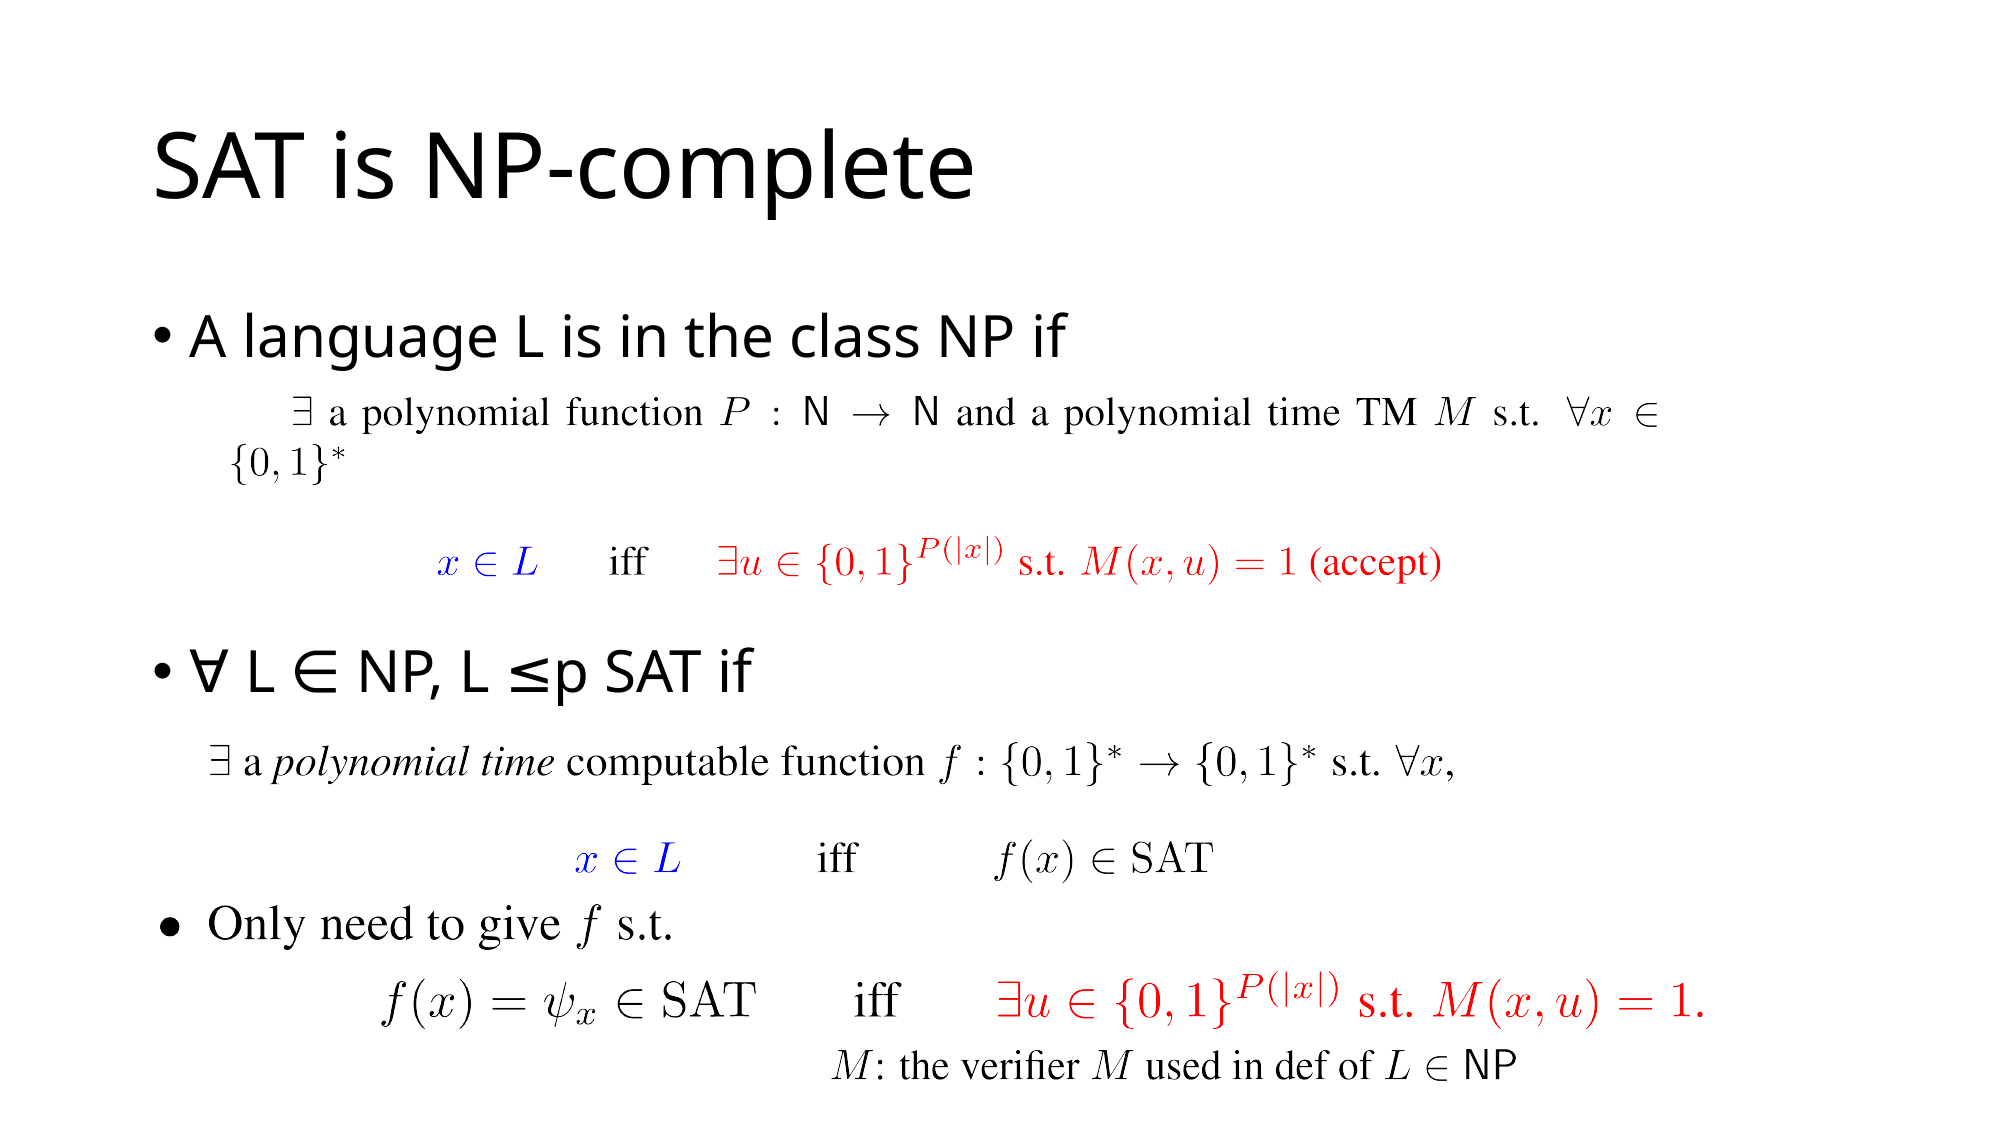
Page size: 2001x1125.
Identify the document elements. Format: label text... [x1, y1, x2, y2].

title SAT is NP-complete [137, 59, 1863, 278]
picture [210, 742, 1453, 883]
picture [381, 971, 1703, 1029]
picture [231, 396, 1657, 585]
picture [160, 904, 671, 950]
picture [831, 1049, 1516, 1081]
list A language L is in the class NP if ∀ L ∈ NP, L ≤p SAT if [137, 299, 1863, 1014]
